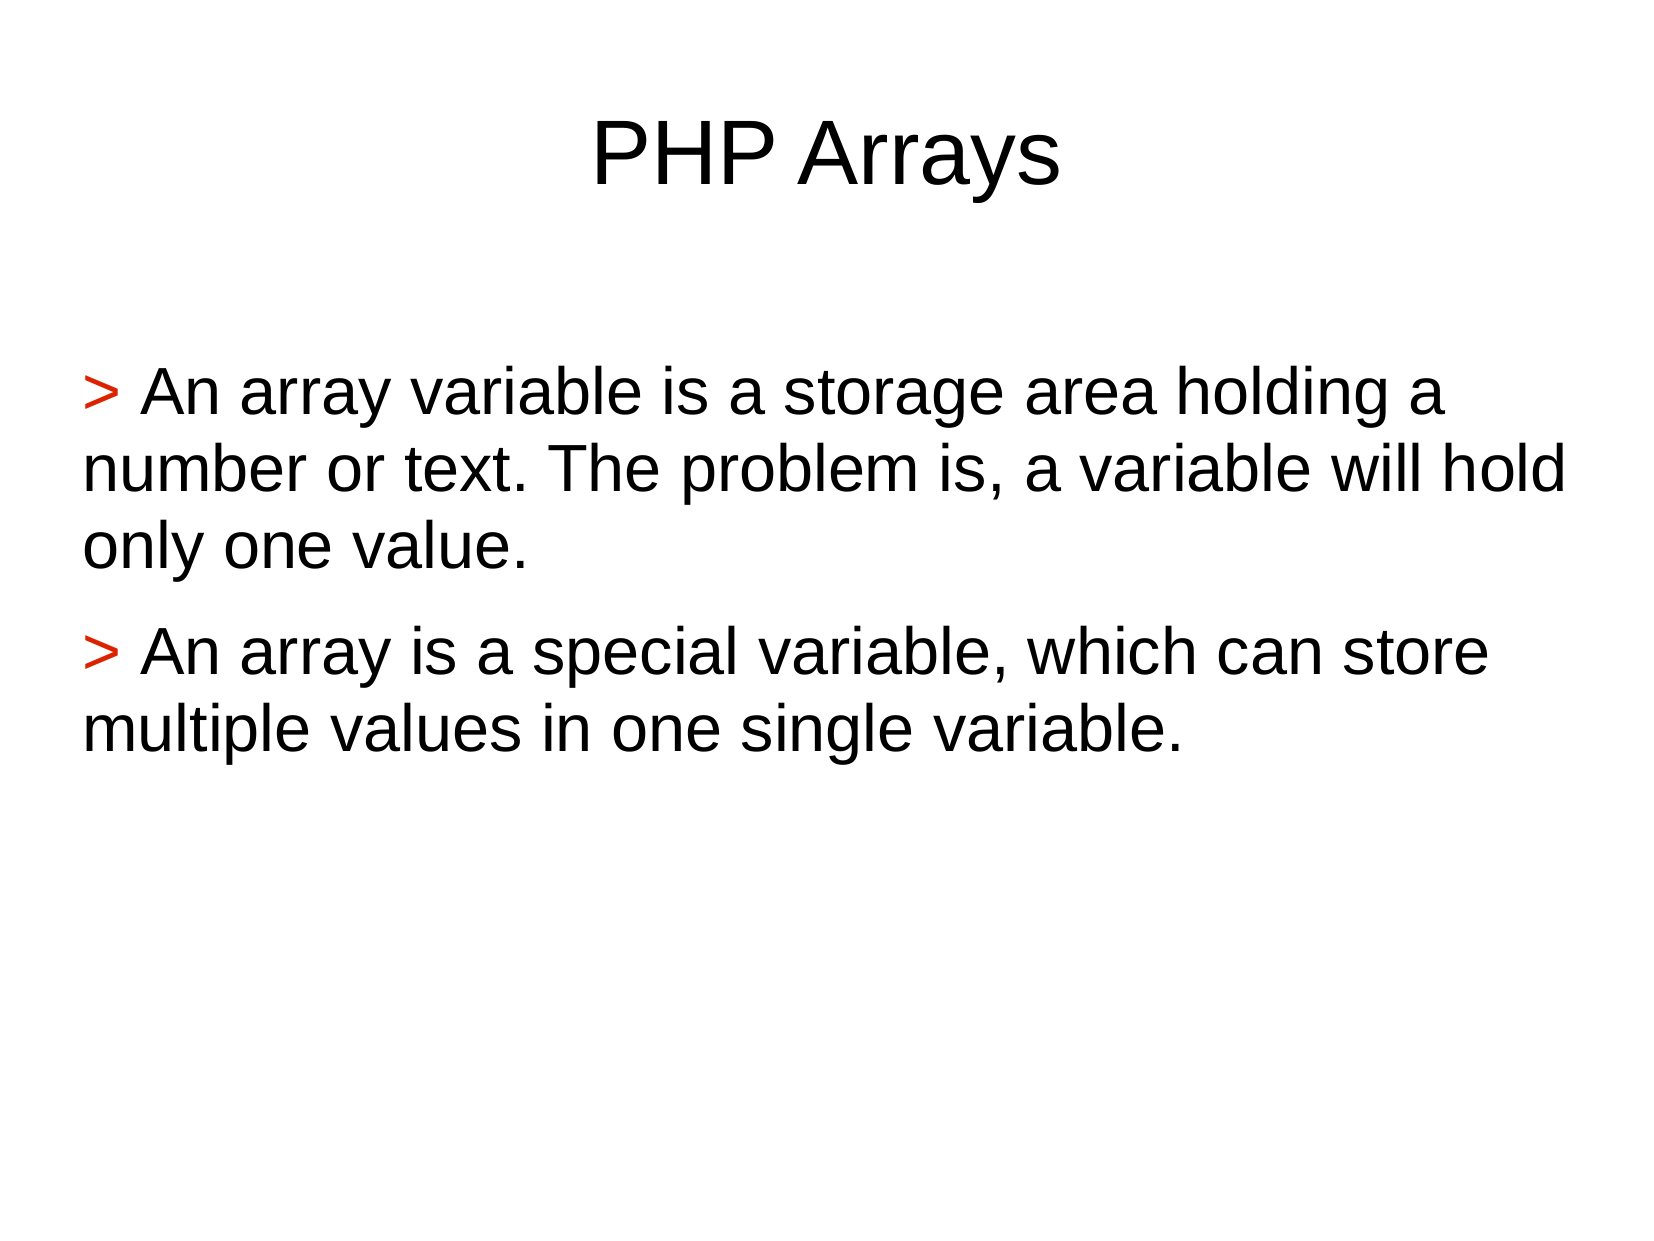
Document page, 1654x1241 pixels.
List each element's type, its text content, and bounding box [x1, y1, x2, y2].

title PHP Arrays [82, 49, 1572, 257]
list > An array variable is a storage area holding a number or text. The problem is, a variable will hold only one value. > An array is a special variable, which can store multiple values in one single variable. [82, 353, 1572, 1110]
